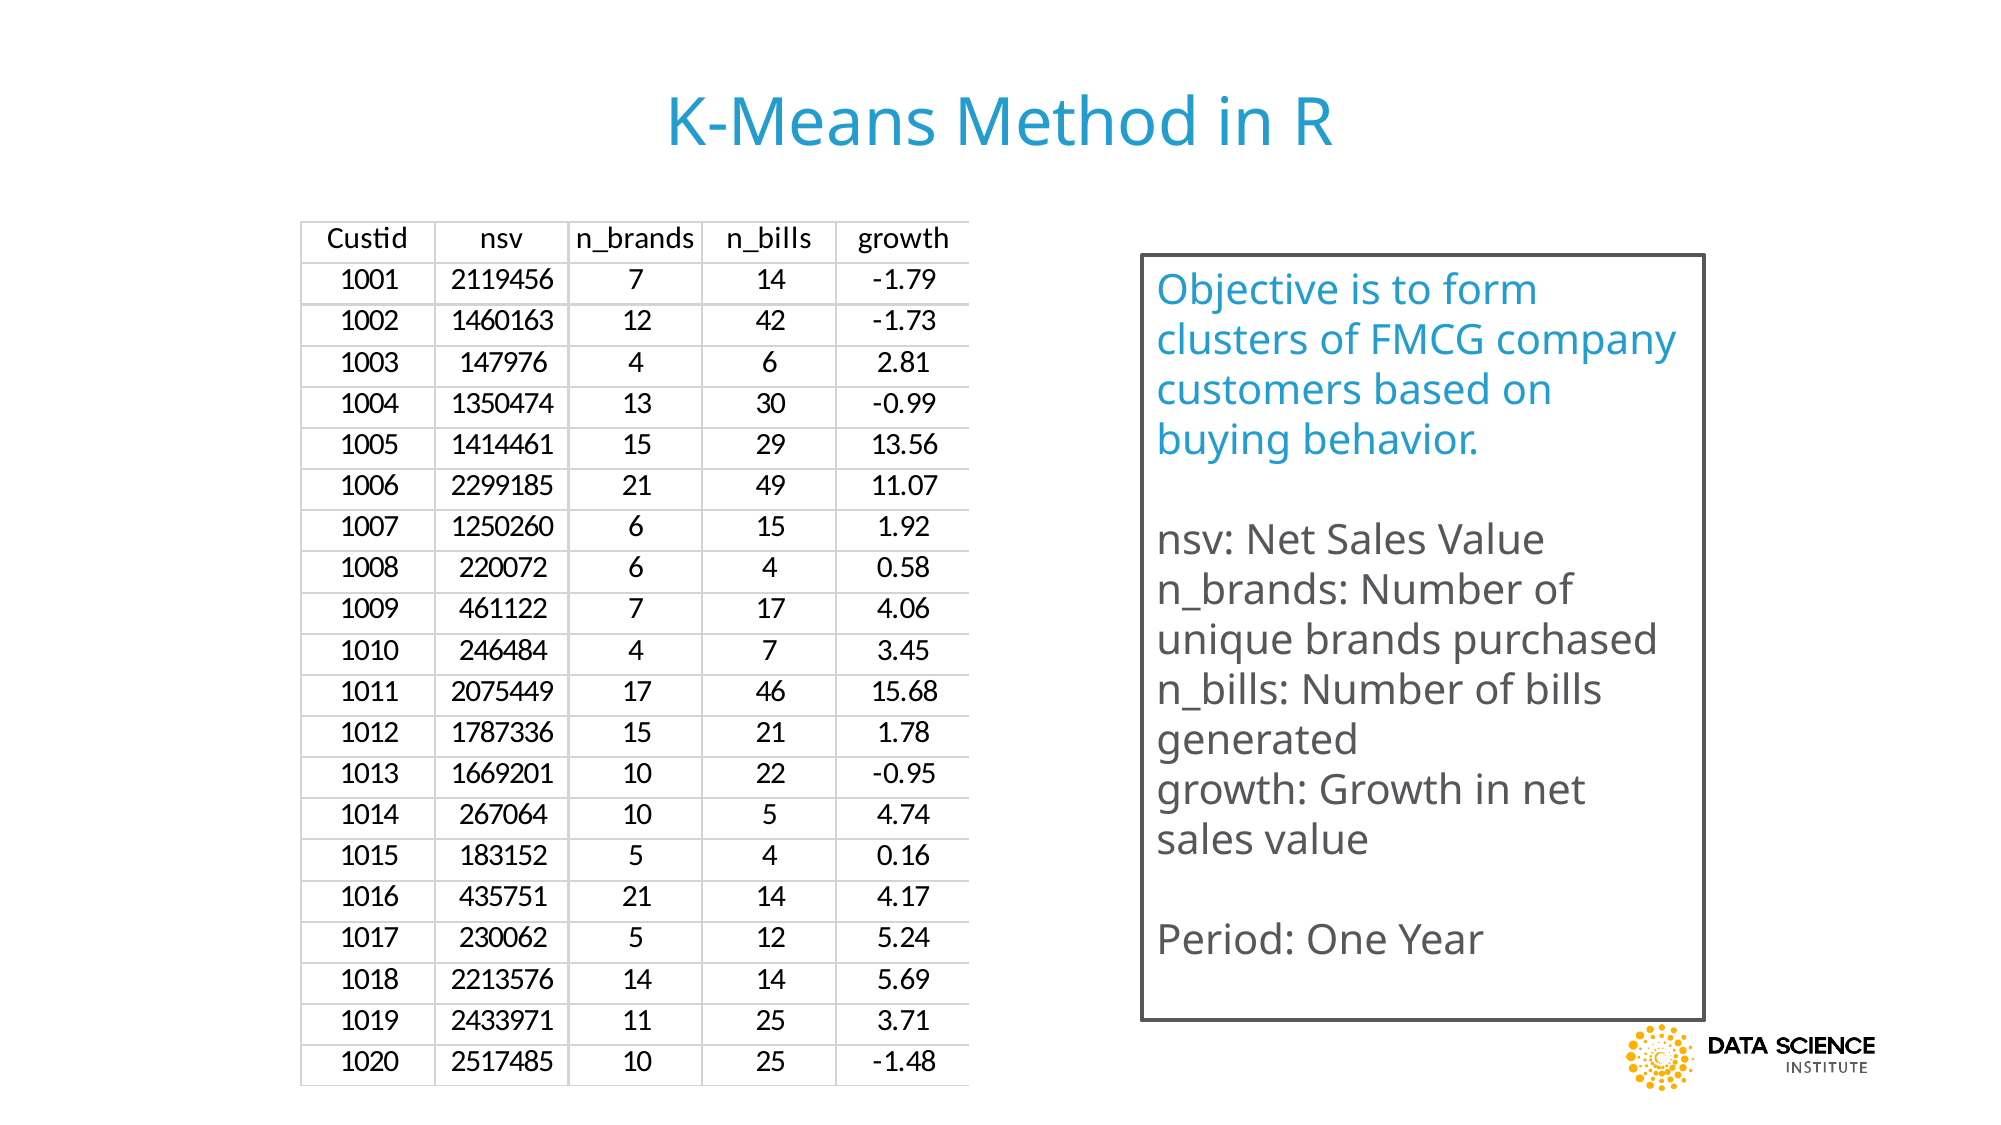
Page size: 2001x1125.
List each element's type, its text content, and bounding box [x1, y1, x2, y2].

text_box K-Means Method in R [492, 24, 1508, 213]
picture [1845, 1037, 1862, 1054]
picture [299, 220, 972, 1088]
picture [1776, 1037, 1808, 1054]
picture [1804, 1061, 1811, 1073]
text_box Objective is to form clusters of FMCG company customers based on buying behavior. nsv: Net Sales Value n_brands: Number of unique brands purchased n_bills: Number of bills generated growth: Growth in net sales value Period: One Year [1140, 253, 1706, 1022]
picture [1860, 1062, 1867, 1073]
picture [1839, 1062, 1847, 1073]
picture [1792, 1062, 1801, 1073]
picture [1828, 1037, 1844, 1054]
picture [1626, 1024, 1694, 1091]
